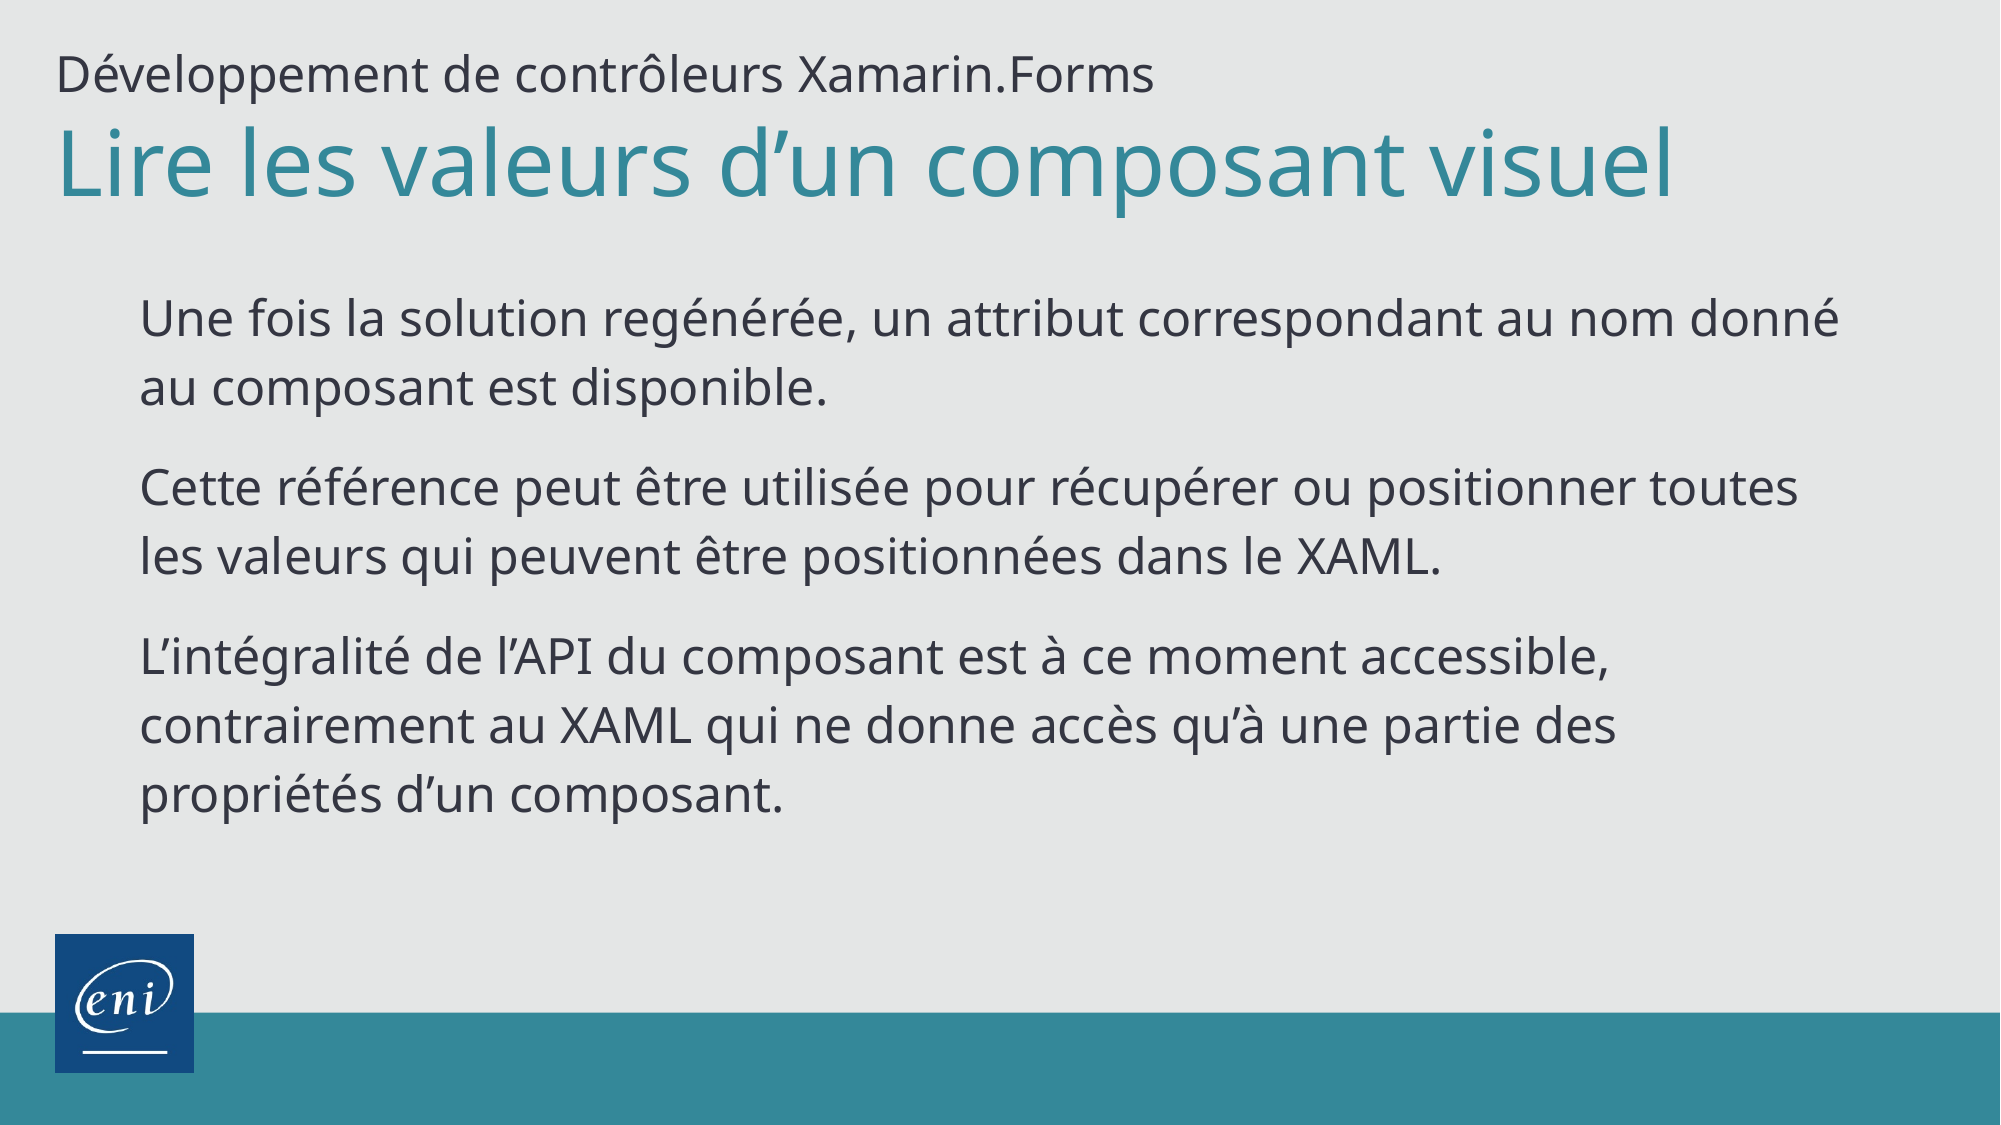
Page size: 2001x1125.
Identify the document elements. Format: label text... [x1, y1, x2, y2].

text_box Une fois la solution regénérée, un attribut correspondant au nom donné au composant est disponible. Cette référence peut être utilisée pour récupérer ou positionner toutes les valeurs qui peuvent être positionnées dans le XAML. L’intégralité de l’API du composant est à ce moment accessible, contrairement au XAML qui ne donne accès qu’à une partie des propriétés d’un composant. [124, 269, 1883, 770]
text_box Développement de contrôleurs Xamarin.Forms [55, 31, 1952, 103]
picture [55, 934, 194, 1073]
text_box Lire les valeurs d’un composant visuel [55, 104, 1952, 303]
